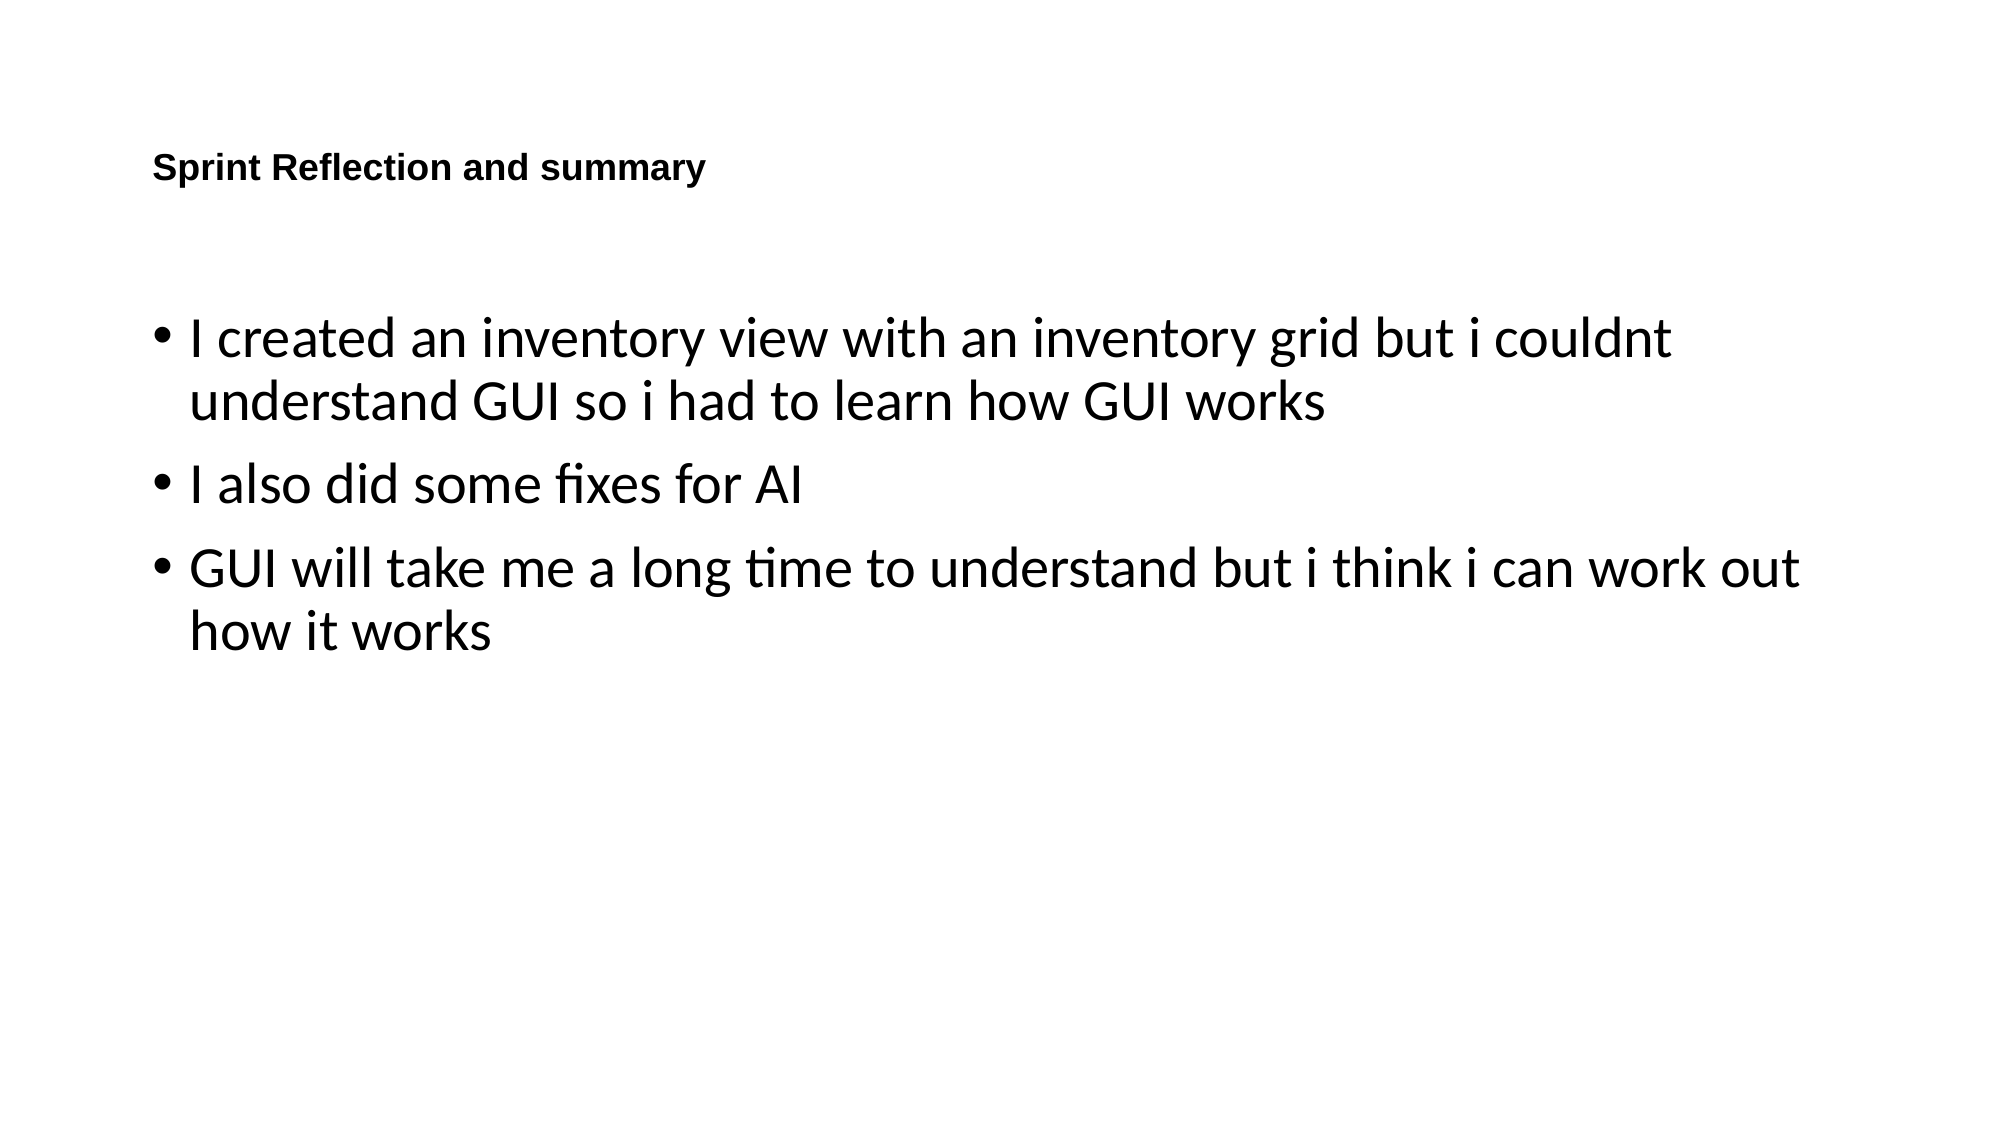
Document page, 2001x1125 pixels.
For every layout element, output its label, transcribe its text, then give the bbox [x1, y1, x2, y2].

title Sprint Reflection and summary [137, 59, 1863, 278]
list I created an inventory view with an inventory grid but i couldnt understand GUI so i had to learn how GUI works I also did some fixes for AI GUI will take me a long time to understand but i think i can work out how it works [137, 299, 1863, 1014]
